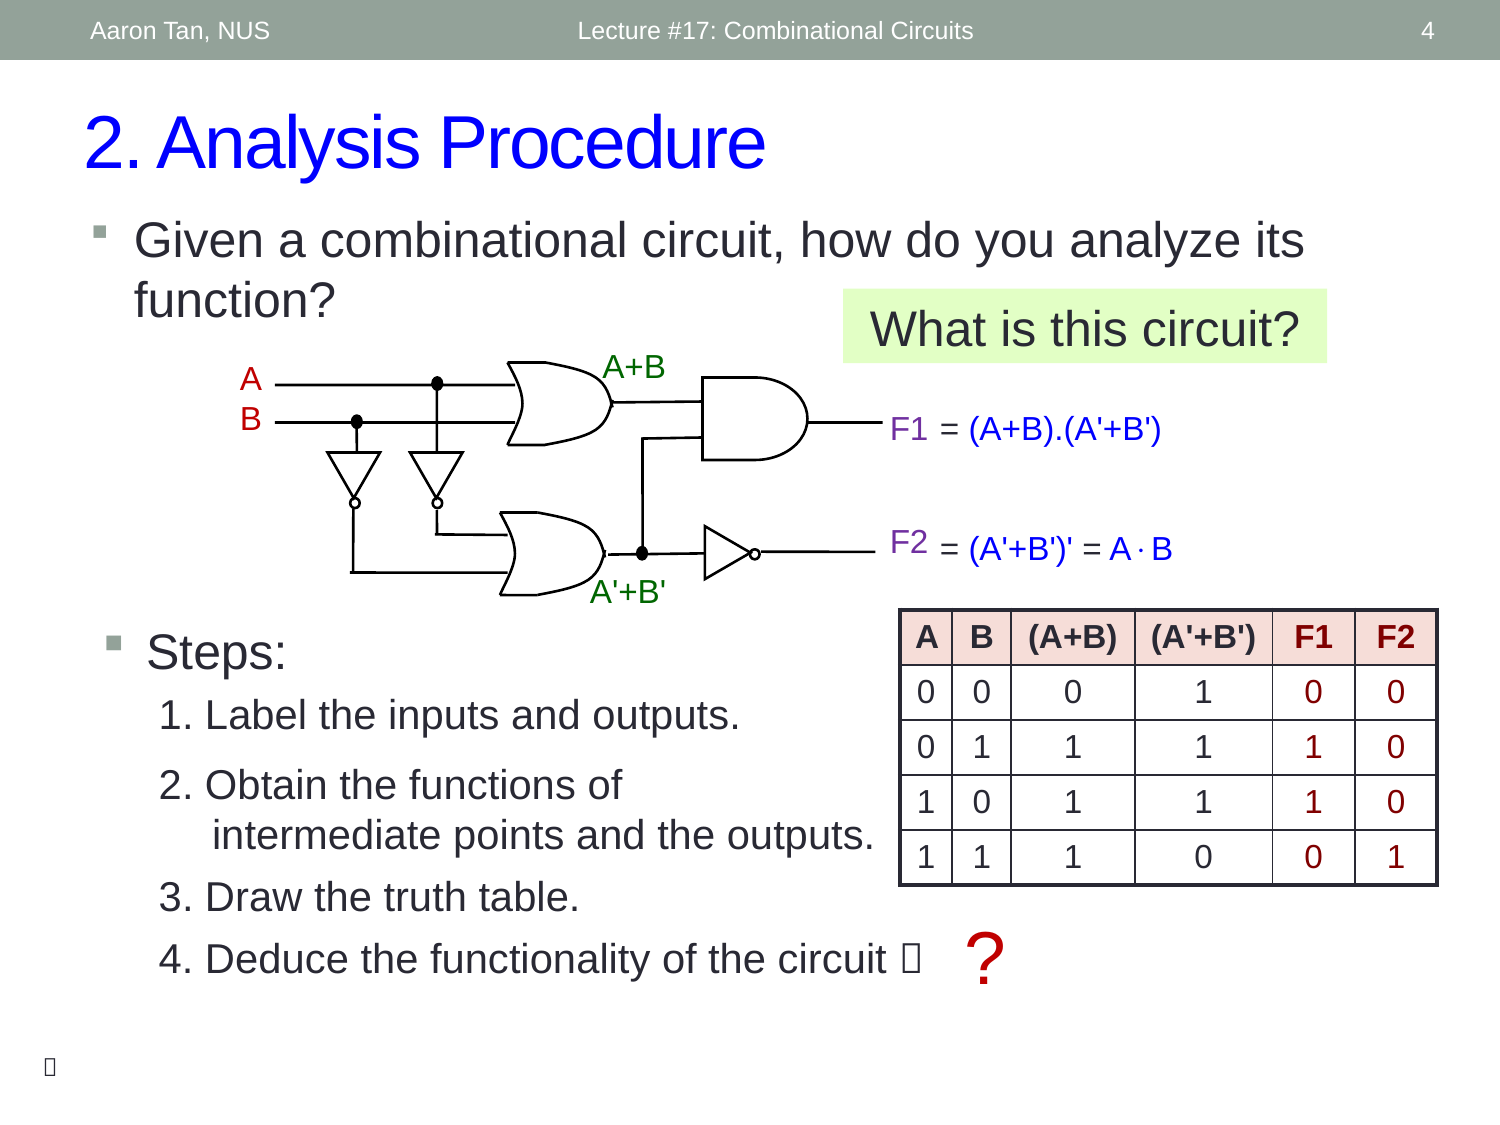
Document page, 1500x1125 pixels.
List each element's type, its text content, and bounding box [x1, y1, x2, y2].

table_cell 1 [902, 776, 951, 829]
text_box 2. Obtain the functions of intermediate points and the outputs. [87, 750, 898, 862]
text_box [274, 583, 571, 596]
table_header B [953, 625, 1010, 664]
table_cell 1 [1273, 776, 1354, 829]
table_cell 1 [1136, 721, 1272, 774]
table_cell 1 [953, 721, 1010, 774]
text_box 3. Draw the truth table. [87, 862, 963, 924]
table_cell 0 [902, 666, 951, 719]
table_cell 1 [953, 831, 1010, 883]
text_box What is this circuit? [843, 288, 1328, 364]
table_cell 0 [1356, 666, 1435, 719]
table_cell 1 [1356, 831, 1435, 883]
text_box 4. Deduce the functionality of the circuit  [87, 924, 950, 1000]
table_cell 0 [1356, 776, 1435, 829]
table_header A [902, 625, 951, 664]
table_cell 0 [1273, 831, 1354, 883]
table_cell 0 [953, 666, 1010, 719]
table_cell 1 [1012, 721, 1134, 774]
slide_number Aaron Tan, NUS [75, 3, 550, 57]
text_box ? [950, 902, 1098, 1017]
table_cell 1 [1136, 776, 1272, 829]
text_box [224, 349, 571, 576]
text_box  [24, 1050, 75, 1083]
table_cell 1 [902, 831, 951, 883]
table_cell 0 [1273, 666, 1354, 719]
table_cell 0 [1356, 721, 1435, 774]
table_cell 1 [1273, 721, 1354, 774]
table_header (A+B) [1012, 625, 1134, 664]
table_cell 1 [1136, 666, 1272, 719]
table_cell 0 [953, 776, 1010, 829]
table_cell 1 [1012, 831, 1134, 883]
table_cell 0 [1136, 831, 1272, 883]
table_cell 1 [1012, 776, 1134, 829]
table_cell 0 [1012, 666, 1134, 719]
table_header F1 [1273, 612, 1354, 664]
text_box Given a combinational circuit, how do you analyze its function? [74, 199, 1413, 338]
title 2. Analysis Procedure [68, 86, 1450, 192]
table_header F2 [1356, 612, 1435, 664]
text_box Steps: 1. Label the inputs and outputs. [87, 612, 898, 750]
footer Lecture #17: Combinational Circuits [562, 3, 1238, 57]
table_cell 0 [902, 721, 951, 774]
table_header (A'+B') [1136, 612, 1272, 664]
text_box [574, 337, 1201, 618]
slide_number 4 [1308, 3, 1450, 57]
